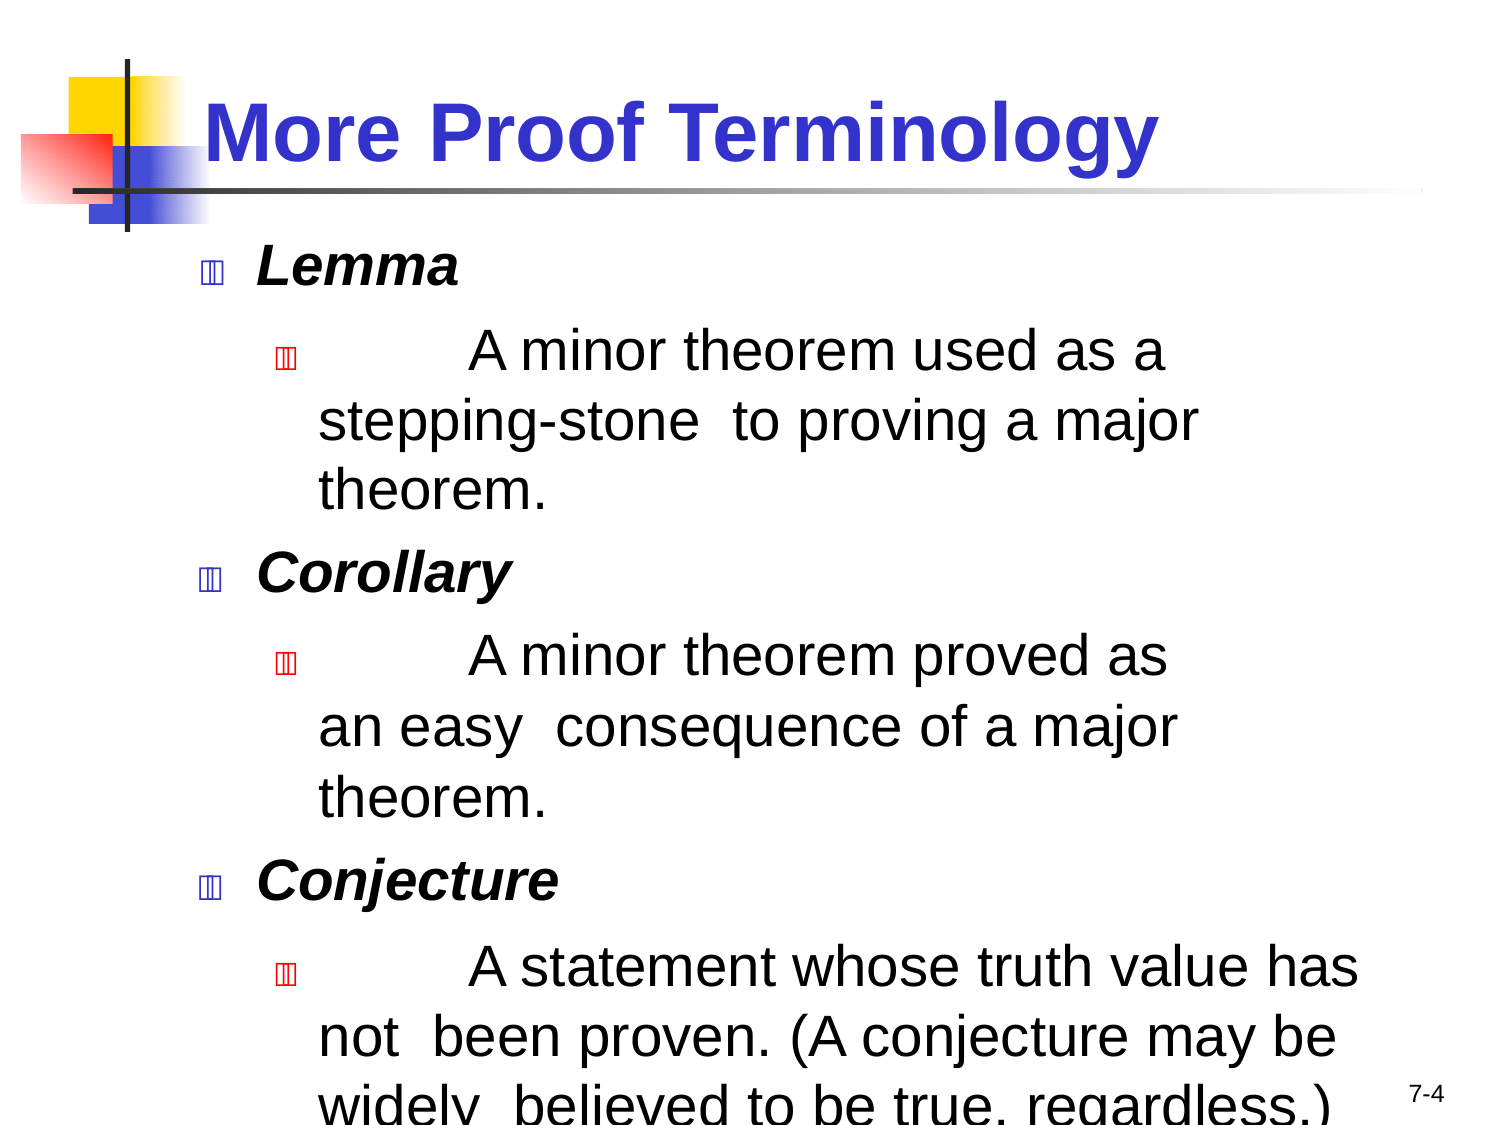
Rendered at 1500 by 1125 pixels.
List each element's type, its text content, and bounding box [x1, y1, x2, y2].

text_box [20, 58, 1423, 233]
text_box  Lemma  A minor theorem used as a stepping-stone to proving a major theorem.  Corollary  A minor theorem proved as an easy consequence of a major theorem.  Conjecture  A statement whose truth value has not been proven. (A conjecture may be widely believed to be true, regardless.) [196, 241, 1422, 1125]
text_box 7-4 [1422, 1078, 1451, 1125]
